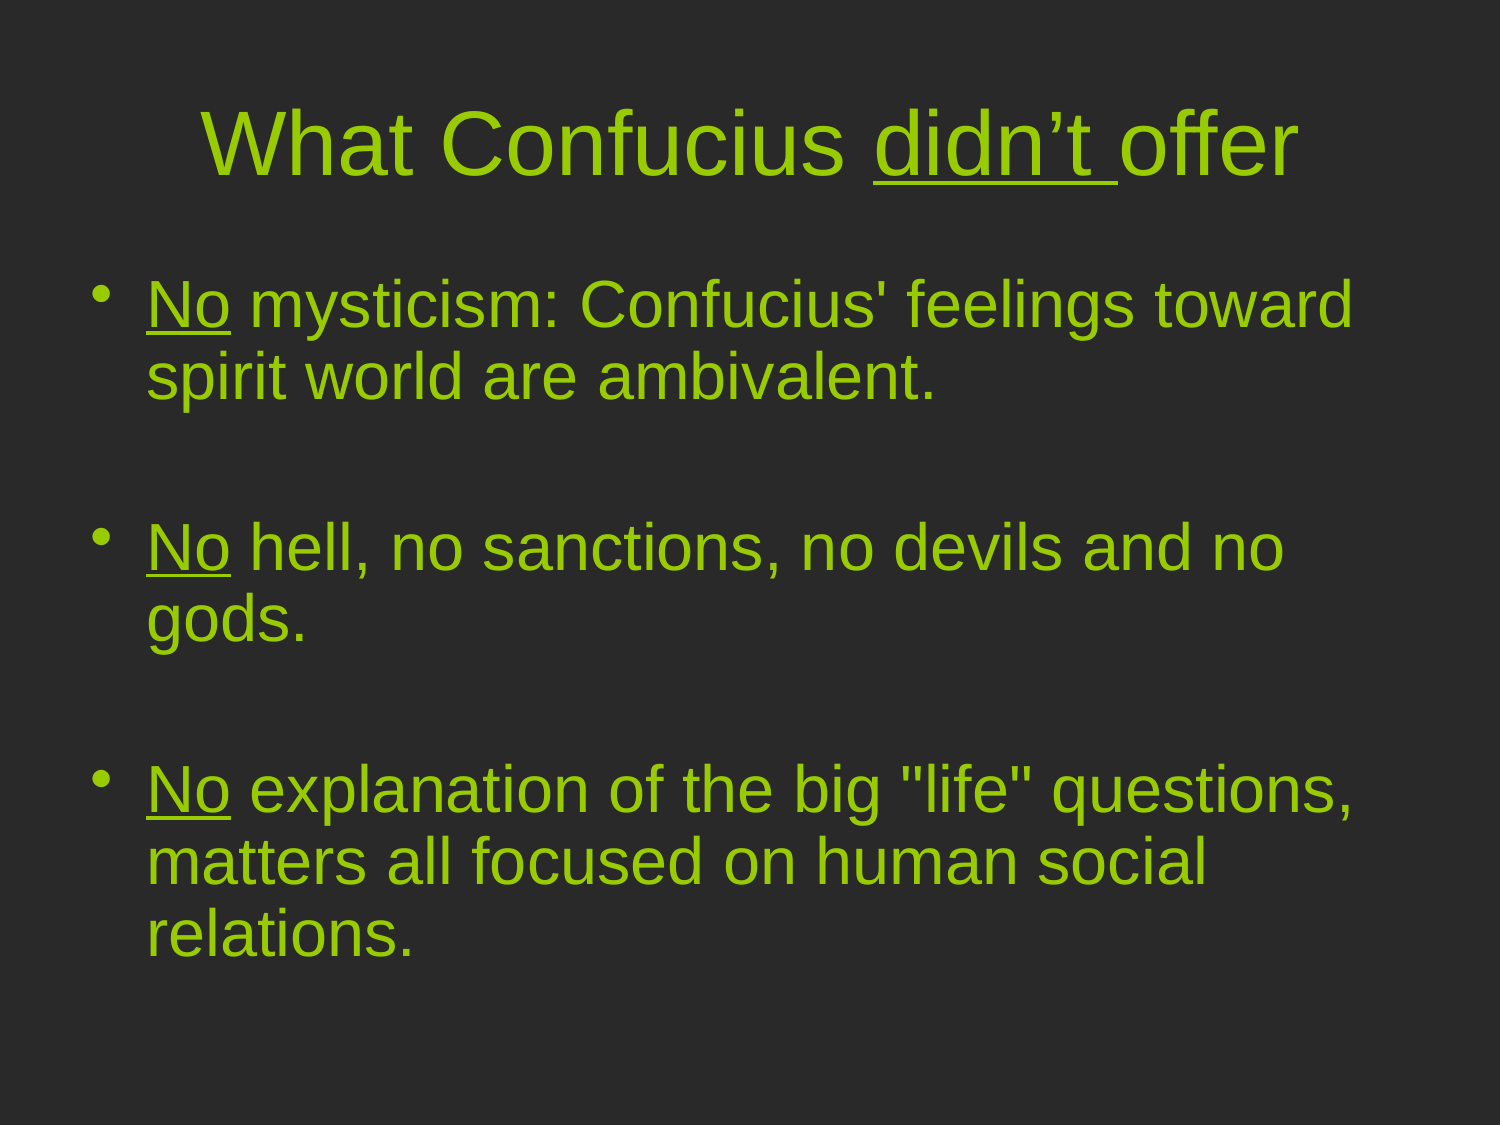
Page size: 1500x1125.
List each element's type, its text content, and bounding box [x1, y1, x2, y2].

list No mysticism: Confucius' feelings toward spirit world are ambivalent. No hell, no sanctions, no devils and no gods. No explanation of the big "life" questions, matters all focused on human social relations. [74, 262, 1426, 1006]
title What Confucius didn’t offer [74, 44, 1426, 233]
